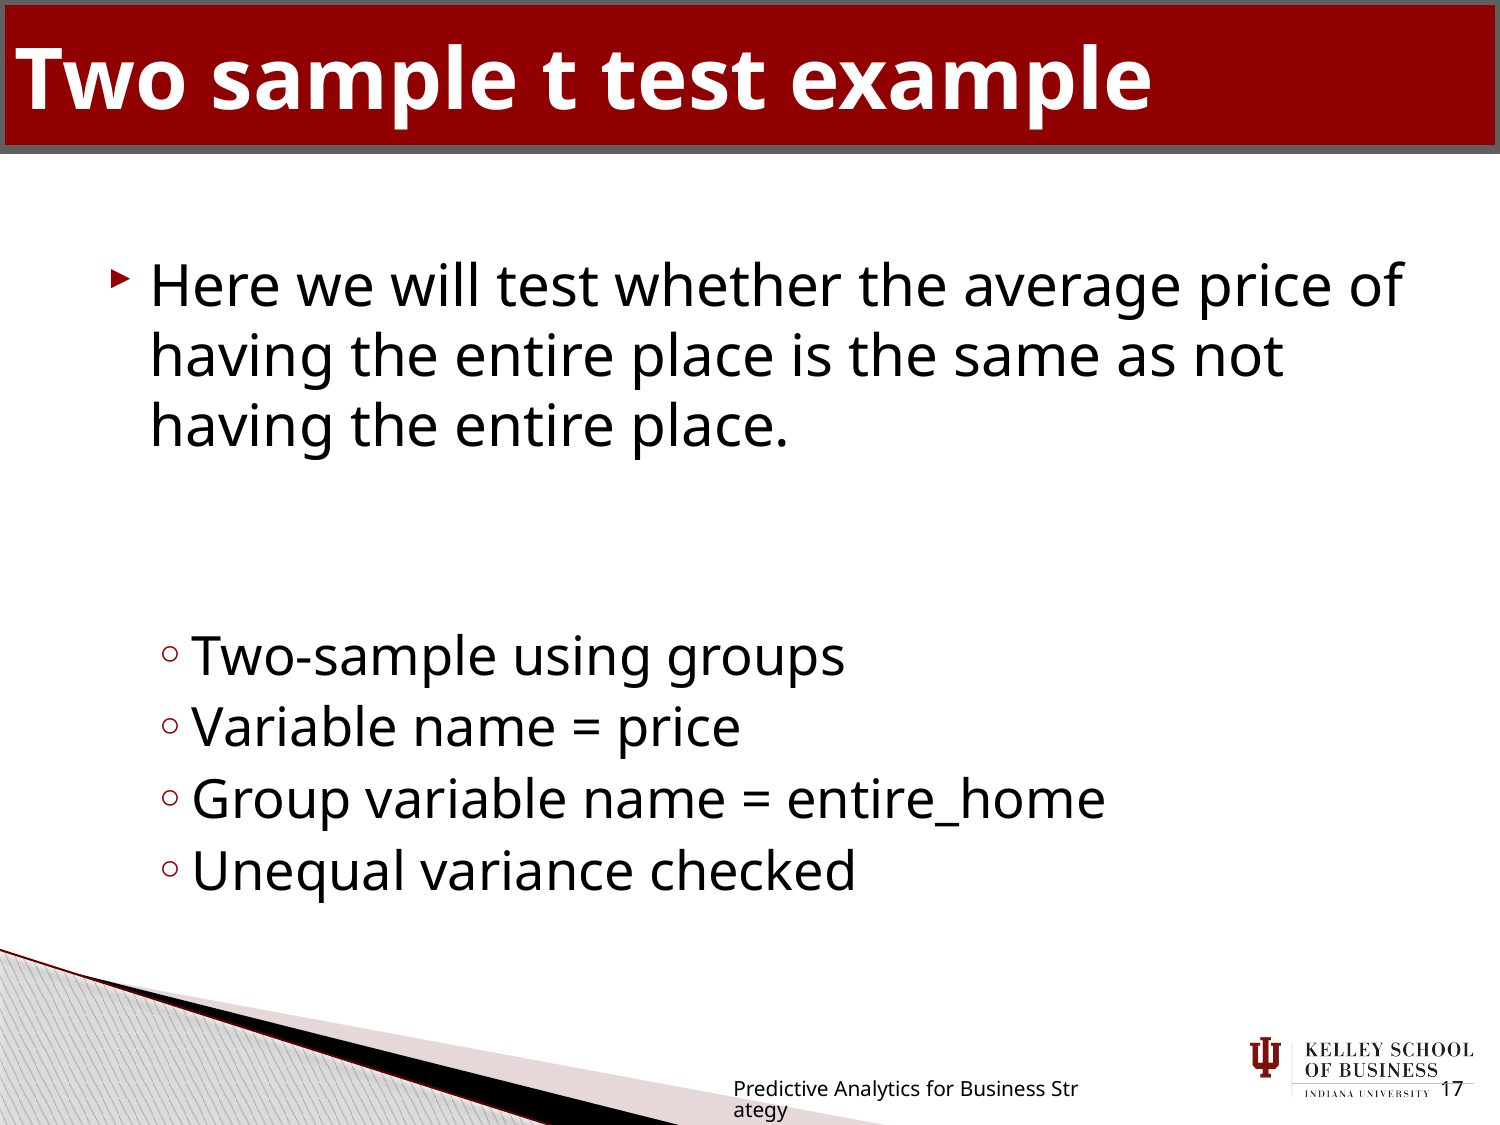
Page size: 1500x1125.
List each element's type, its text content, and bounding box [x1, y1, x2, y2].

picture [1249, 1037, 1476, 1101]
slide_number 17 [1468, 1107, 1479, 1112]
list Here we will test whether the average price of having the entire place is the same as not having the entire place. Two-sample using groups Variable name = price Group variable name = entire_home Unequal variance checked [75, 162, 1425, 988]
title Two sample t test example [0, 0, 1500, 154]
footer Predictive Analytics for Business Strategy [718, 1051, 1105, 1112]
